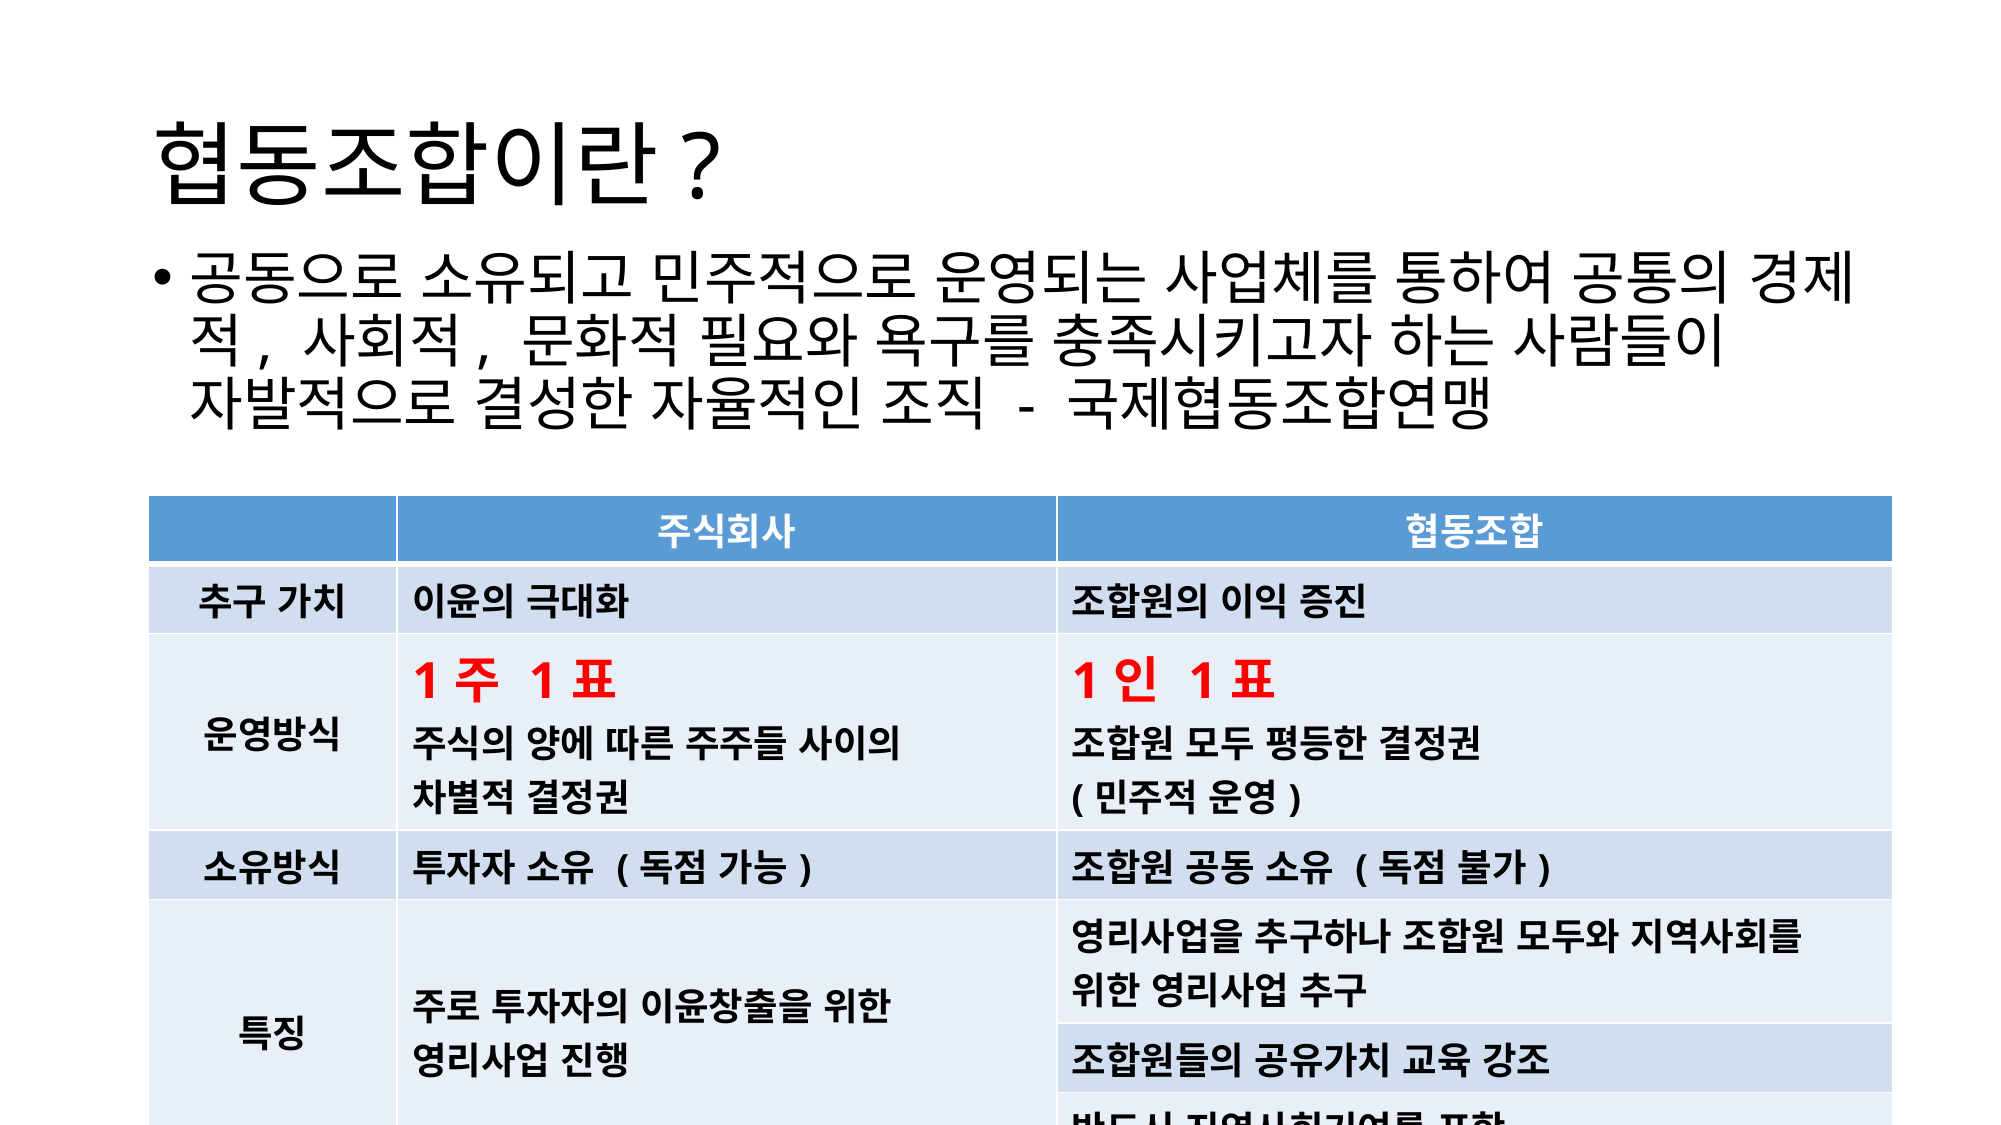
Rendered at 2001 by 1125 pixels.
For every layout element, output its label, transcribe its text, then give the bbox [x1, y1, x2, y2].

table_cell 운영방식 [149, 634, 396, 829]
title 협동조합이란? [137, 59, 1863, 241]
list 공동으로 소유되고 민주적으로 운영되는 사업체를 통하여 공통의 경제적, 사회적, 문화적 필요와 욕구를 충족시키고자 하는 사람들이 자발적으로 결성한 자율적인 조직 - 국제협동조합연맹 [137, 241, 1935, 956]
table_header 주식회사 [398, 496, 1056, 561]
table_header [149, 496, 396, 561]
table_cell 투자자 소유 (독점 가능) [398, 831, 1056, 899]
table_cell 추구 가치 [149, 567, 396, 633]
table_cell 반드시 지역사회기여를 포함 [1058, 1093, 1892, 1125]
table_cell 영리사업을 추구하나 조합원 모두와 지역사회를 위한 영리사업 추구 [1058, 900, 1892, 1022]
table_cell 1인 1표 조합원 모두 평등한 결정권 (민주적 운영) [1058, 634, 1892, 829]
table_cell 조합원 공동 소유 (독점 불가) [1058, 831, 1892, 899]
table_cell 1주 1표 주식의 양에 따른 주주들 사이의 차별적 결정권 [398, 634, 1056, 829]
table_header 협동조합 [1058, 496, 1892, 561]
table_cell 소유방식 [149, 831, 396, 899]
table_cell 조합원들의 공유가치 교육 강조 [1058, 1024, 1892, 1092]
table_cell 조합원의 이익 증진 [1058, 567, 1892, 633]
table_cell 주로 투자자의 이윤창출을 위한 영리사업 진행 [398, 900, 1056, 1125]
table_cell 특징 [149, 900, 396, 1125]
table_cell 이윤의 극대화 [398, 567, 1056, 633]
